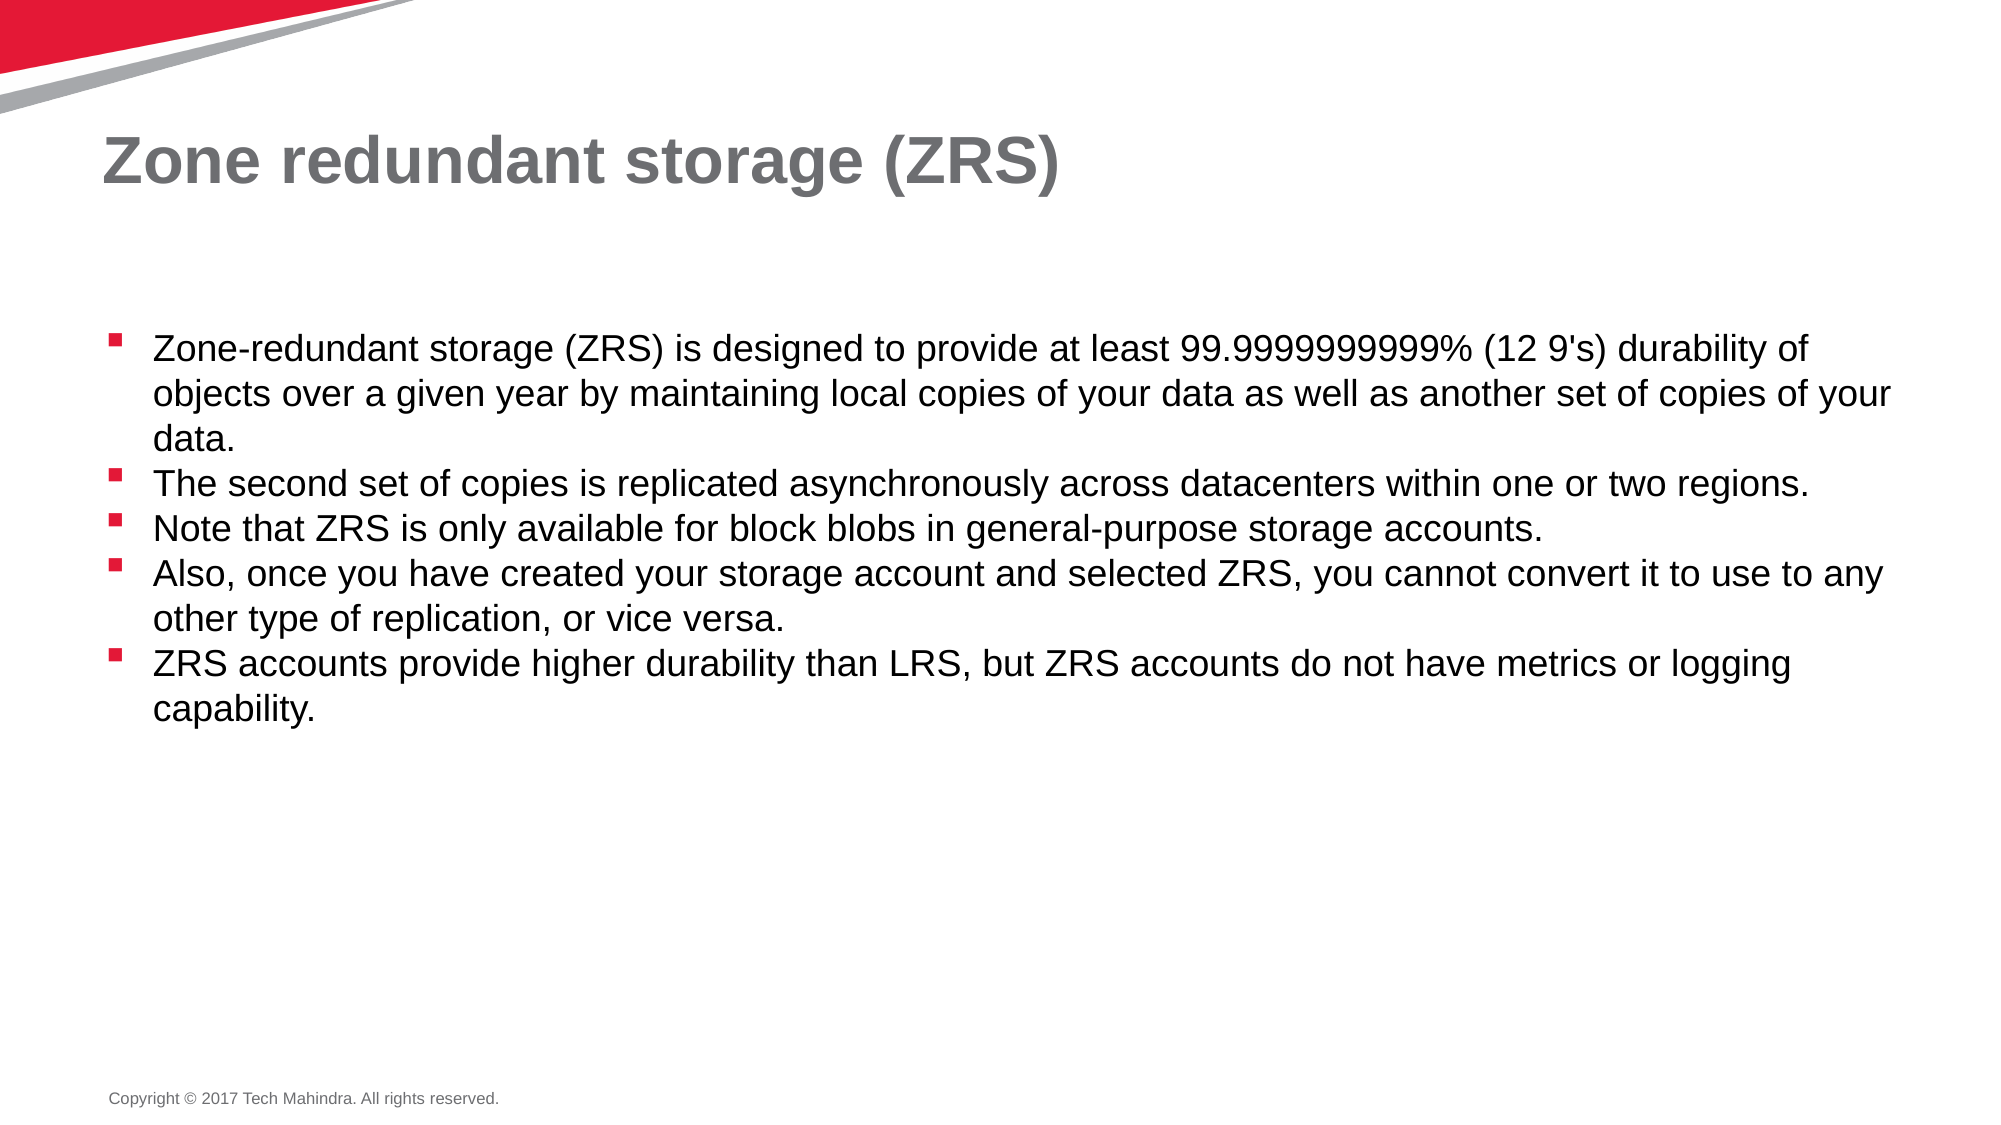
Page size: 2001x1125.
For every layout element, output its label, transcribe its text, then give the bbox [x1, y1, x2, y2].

list Zone-redundant storage (ZRS) is designed to provide at least 99.9999999999% (12 9's) durability of objects over a given year by maintaining local copies of your data as well as another set of copies of your data. The second set of copies is replicated asynchronously across datacenters within one or two regions. Note that ZRS is only available for block blobs in general-purpose storage accounts. Also, once you have created your storage account and selected ZRS, you cannot convert it to use to any other type of replication, or vice versa. ZRS accounts provide higher durability than LRS, but ZRS accounts do not have metrics or logging capability. [104, 323, 1902, 567]
picture [0, 0, 418, 114]
title Zone redundant storage (ZRS) [102, 116, 1899, 198]
